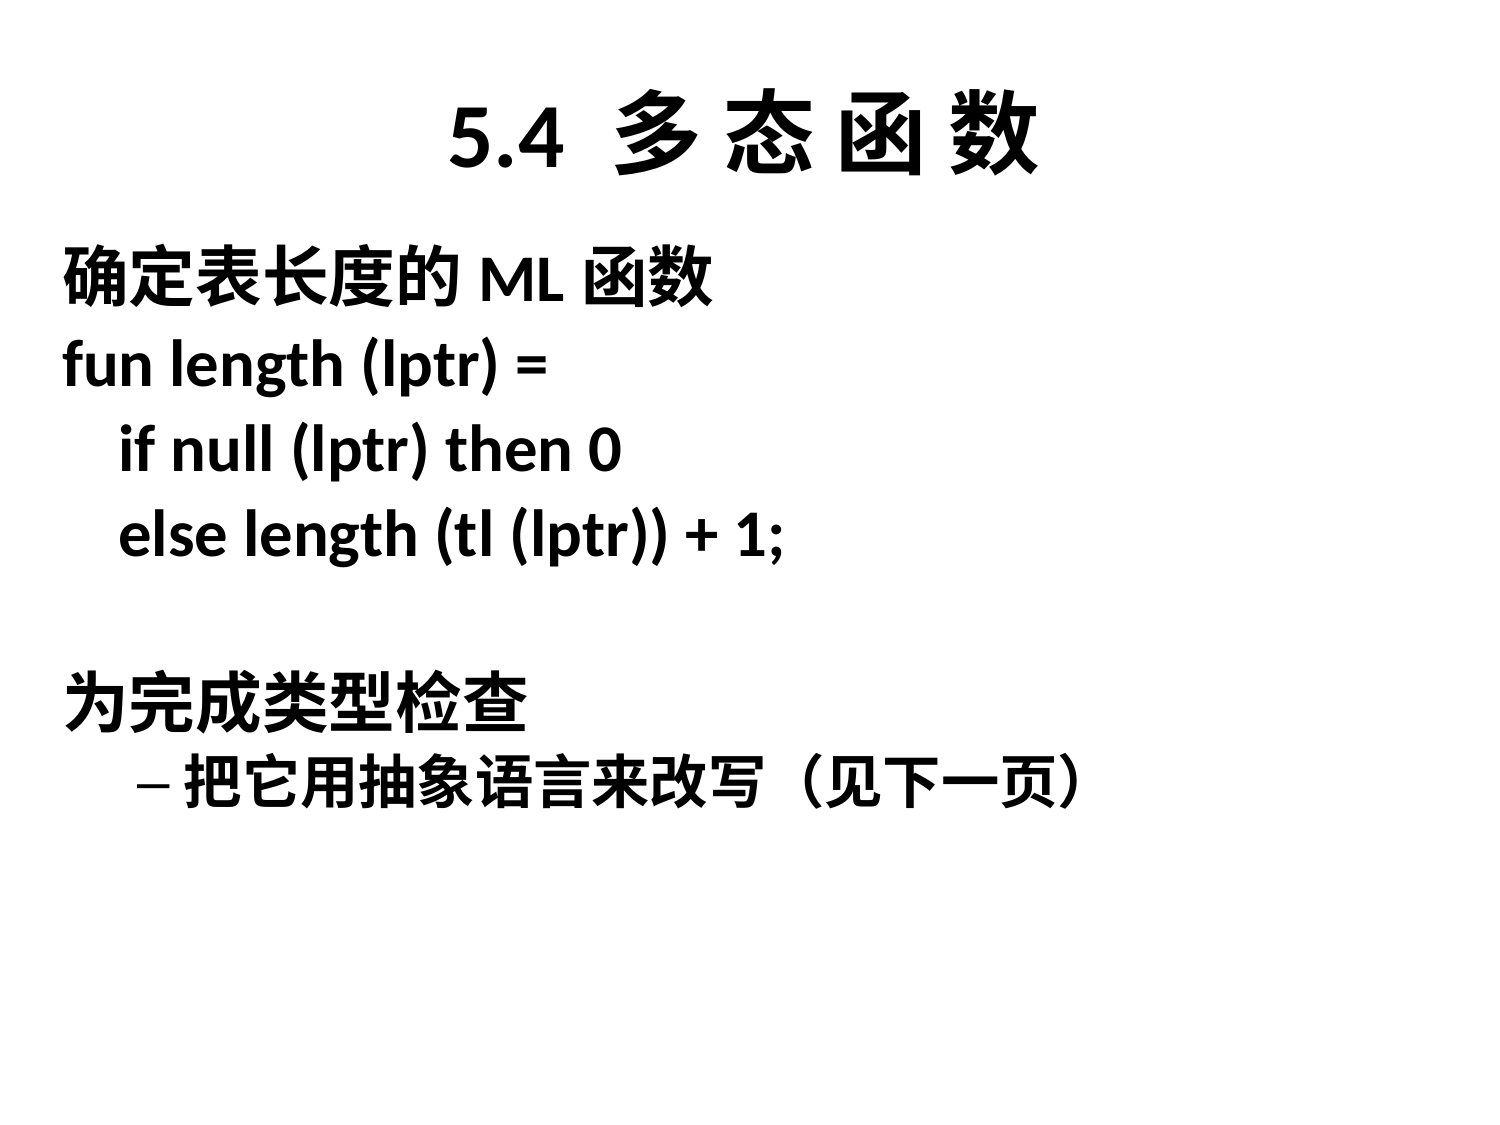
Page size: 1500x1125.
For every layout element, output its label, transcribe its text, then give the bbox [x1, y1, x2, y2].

list 确定表长度的ML函数 fun length (lptr) = if null (lptr) then 0 else length (tl (lptr)) + 1; 为完成类型检查 把它用抽象语言来改写（见下一页） [47, 235, 1452, 1063]
title 5.4 多 态 函 数 [37, 37, 1450, 225]
